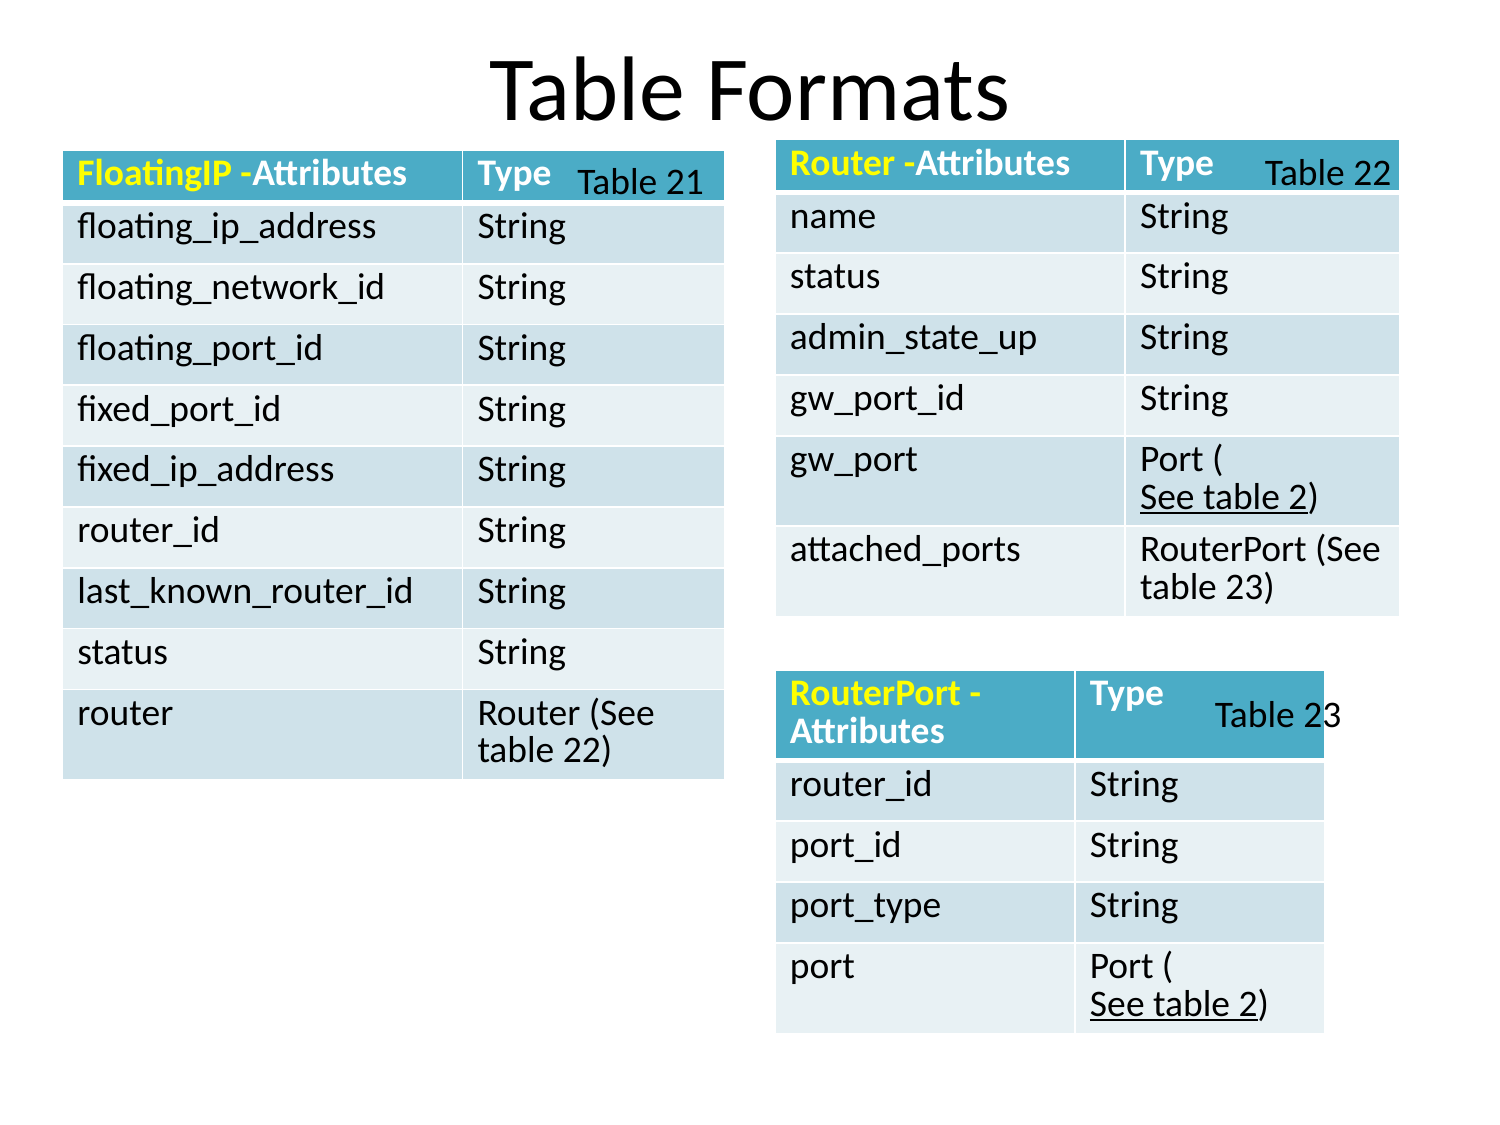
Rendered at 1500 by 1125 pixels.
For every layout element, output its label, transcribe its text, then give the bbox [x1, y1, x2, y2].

table_cell floating_port_id [63, 325, 462, 384]
table_cell floating_ip_address [63, 206, 462, 263]
table_cell name [776, 195, 1124, 252]
table_cell String [463, 569, 724, 628]
table_cell String [1126, 315, 1399, 374]
table_cell String [463, 629, 724, 689]
table_cell String [463, 265, 724, 324]
table_header RouterPort - Attributes [776, 671, 1074, 758]
table_header Type [1076, 671, 1324, 758]
table_cell router_id [776, 763, 1074, 820]
table_cell status [63, 629, 462, 689]
table_cell String [1076, 822, 1324, 881]
table_header Type [463, 151, 562, 200]
table_cell RouterPort (See table 23) [1126, 527, 1399, 616]
table_cell String [1126, 195, 1399, 252]
table_cell Port (See table 2) [1126, 437, 1399, 525]
table_cell router_id [63, 508, 462, 567]
table_cell String [1126, 376, 1399, 435]
table_cell gw_port_id [776, 376, 1124, 435]
table_cell String [463, 325, 724, 384]
text_box Table 21 [562, 149, 750, 210]
table_cell admin_state_up [776, 315, 1124, 374]
table_header Router -Attributes [776, 140, 1124, 190]
table_cell port_type [776, 883, 1074, 942]
table_cell port_id [776, 822, 1074, 881]
table_cell String [1076, 763, 1324, 820]
table_cell Port (See table 2) [1076, 944, 1324, 1033]
table_cell String [463, 508, 724, 567]
text_box Table 22 [1250, 140, 1438, 201]
text_box Table 23 [1200, 682, 1375, 743]
table_cell floating_network_id [63, 265, 462, 324]
title Table Formats [75, 12, 1425, 155]
table_cell Router (See table 22) [463, 690, 724, 779]
table_cell fixed_port_id [63, 386, 462, 445]
table_header FloatingIP -Attributes [63, 151, 462, 200]
table_cell String [463, 386, 724, 445]
table_cell String [1126, 254, 1399, 313]
table_cell status [776, 254, 1124, 313]
table_cell router [63, 690, 462, 779]
table_cell gw_port [776, 437, 1124, 525]
table_cell port [776, 944, 1074, 1033]
table_cell attached_ports [776, 527, 1124, 616]
table_cell String [463, 447, 724, 506]
table_cell last_known_router_id [63, 569, 462, 628]
table_cell fixed_ip_address [63, 447, 462, 506]
table_cell String [1076, 883, 1324, 942]
table_header Type [1126, 140, 1250, 190]
table_cell String [463, 206, 724, 263]
